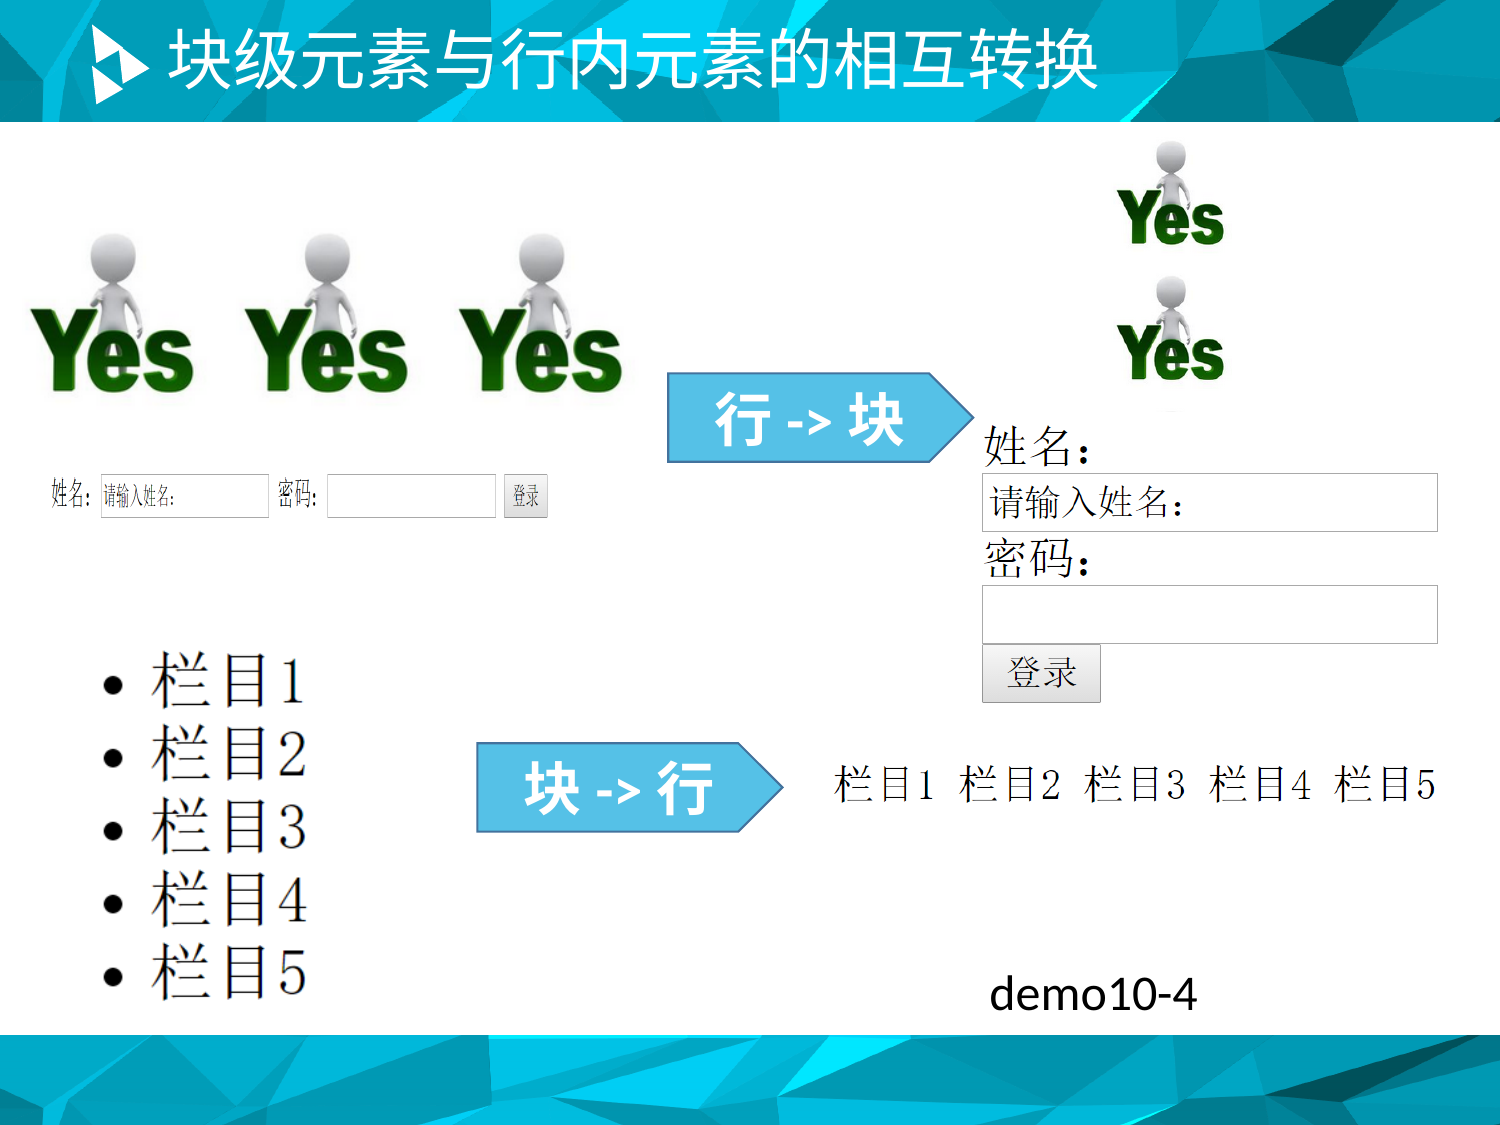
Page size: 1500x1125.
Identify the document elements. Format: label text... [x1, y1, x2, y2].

text_box demo10-4 [974, 953, 1213, 1028]
picture [68, 631, 330, 1013]
text_box 块->行 [476, 742, 784, 833]
picture [973, 133, 1449, 713]
picture [820, 745, 1449, 814]
text_box 行->块 [667, 372, 973, 463]
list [22, 215, 646, 418]
picture [0, 0, 1500, 122]
title 块级元素与行内元素的相互转换 [151, 11, 1446, 115]
picture [0, 1035, 1500, 1125]
picture [47, 461, 552, 531]
